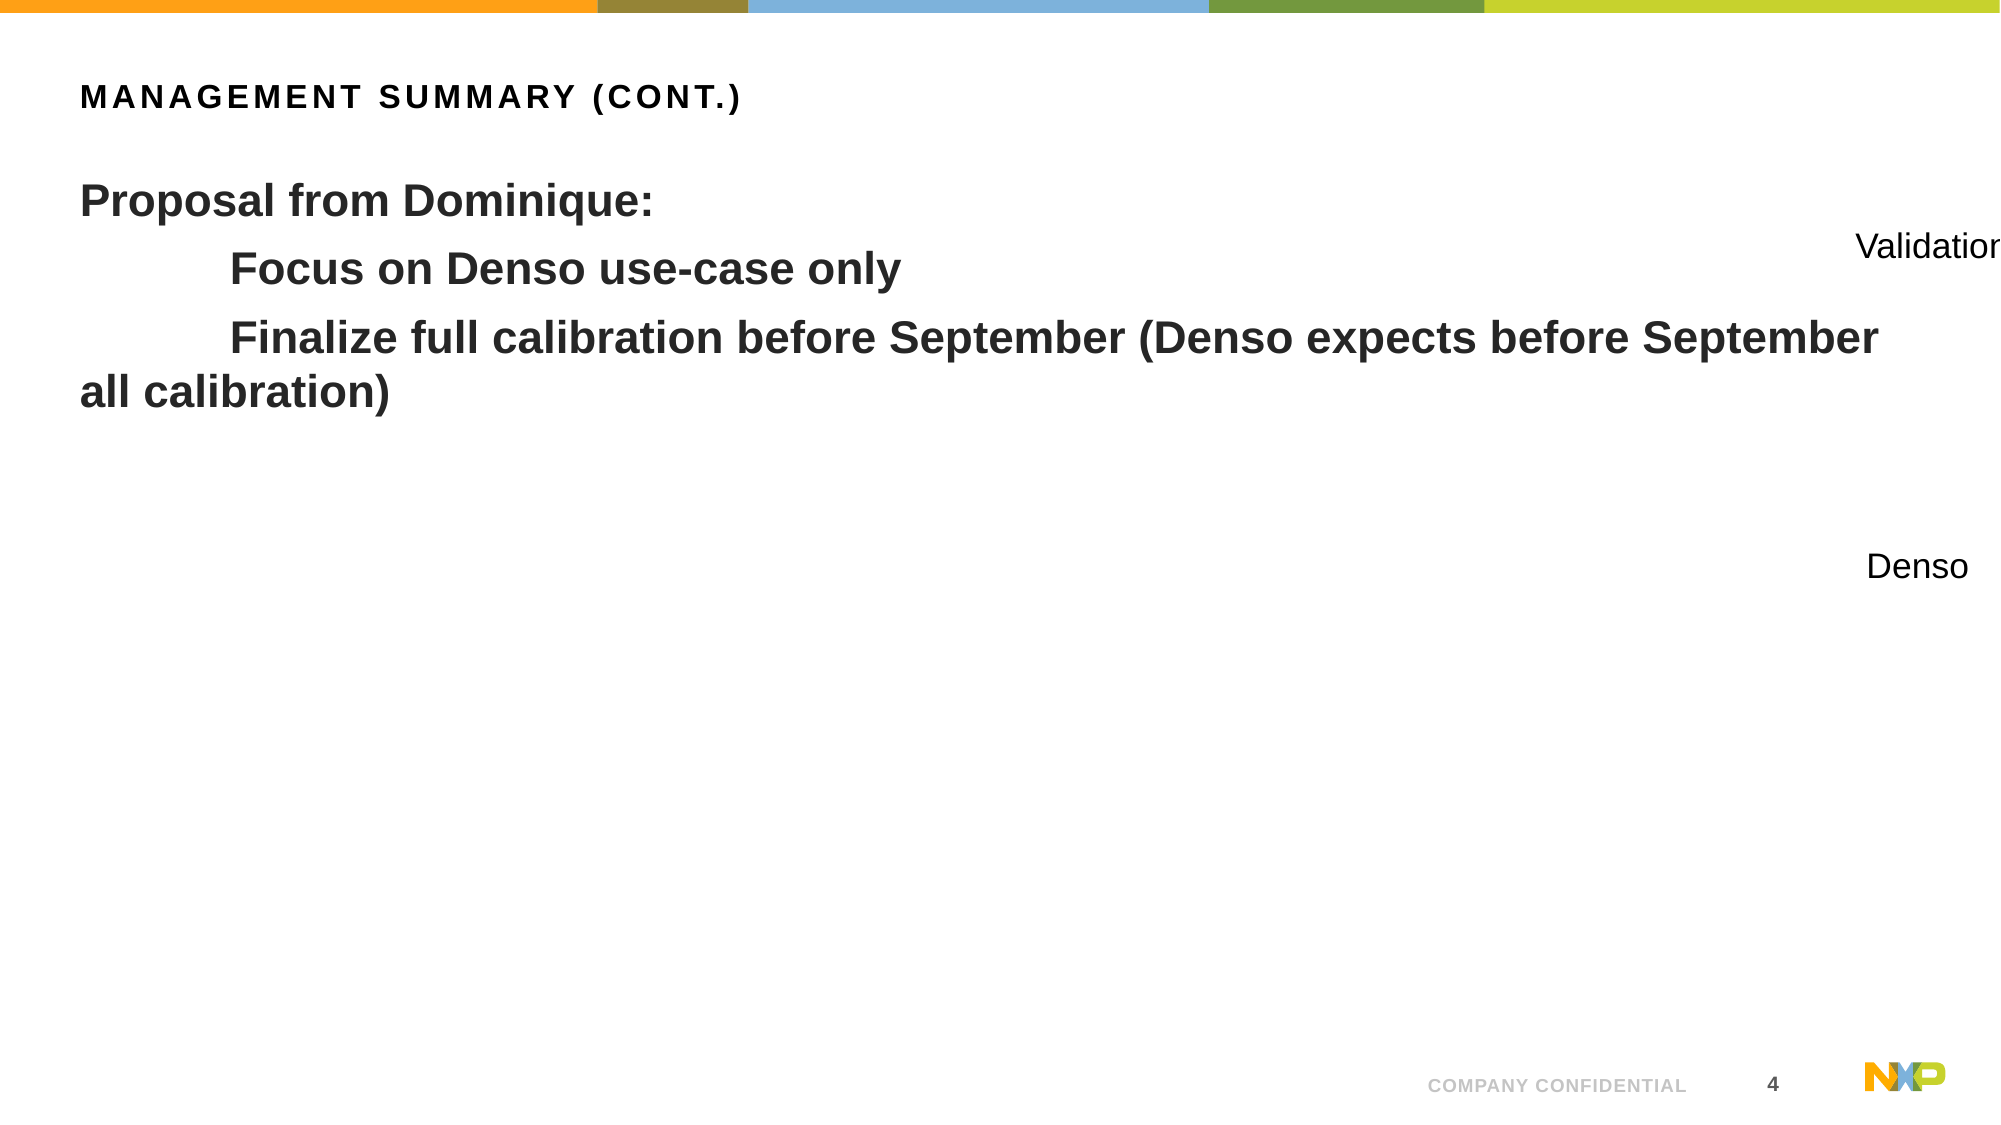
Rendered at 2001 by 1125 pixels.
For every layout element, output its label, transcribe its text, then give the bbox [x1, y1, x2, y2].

title Management Summary (cont.) [64, 67, 1940, 162]
list Proposal from Dominique: Focus on Denso use-case only Finalize full calibration before September (Denso expects before September all calibration) [64, 162, 1940, 1085]
text_box Validation [1840, 215, 2000, 269]
text_box Denso [1851, 536, 2000, 589]
